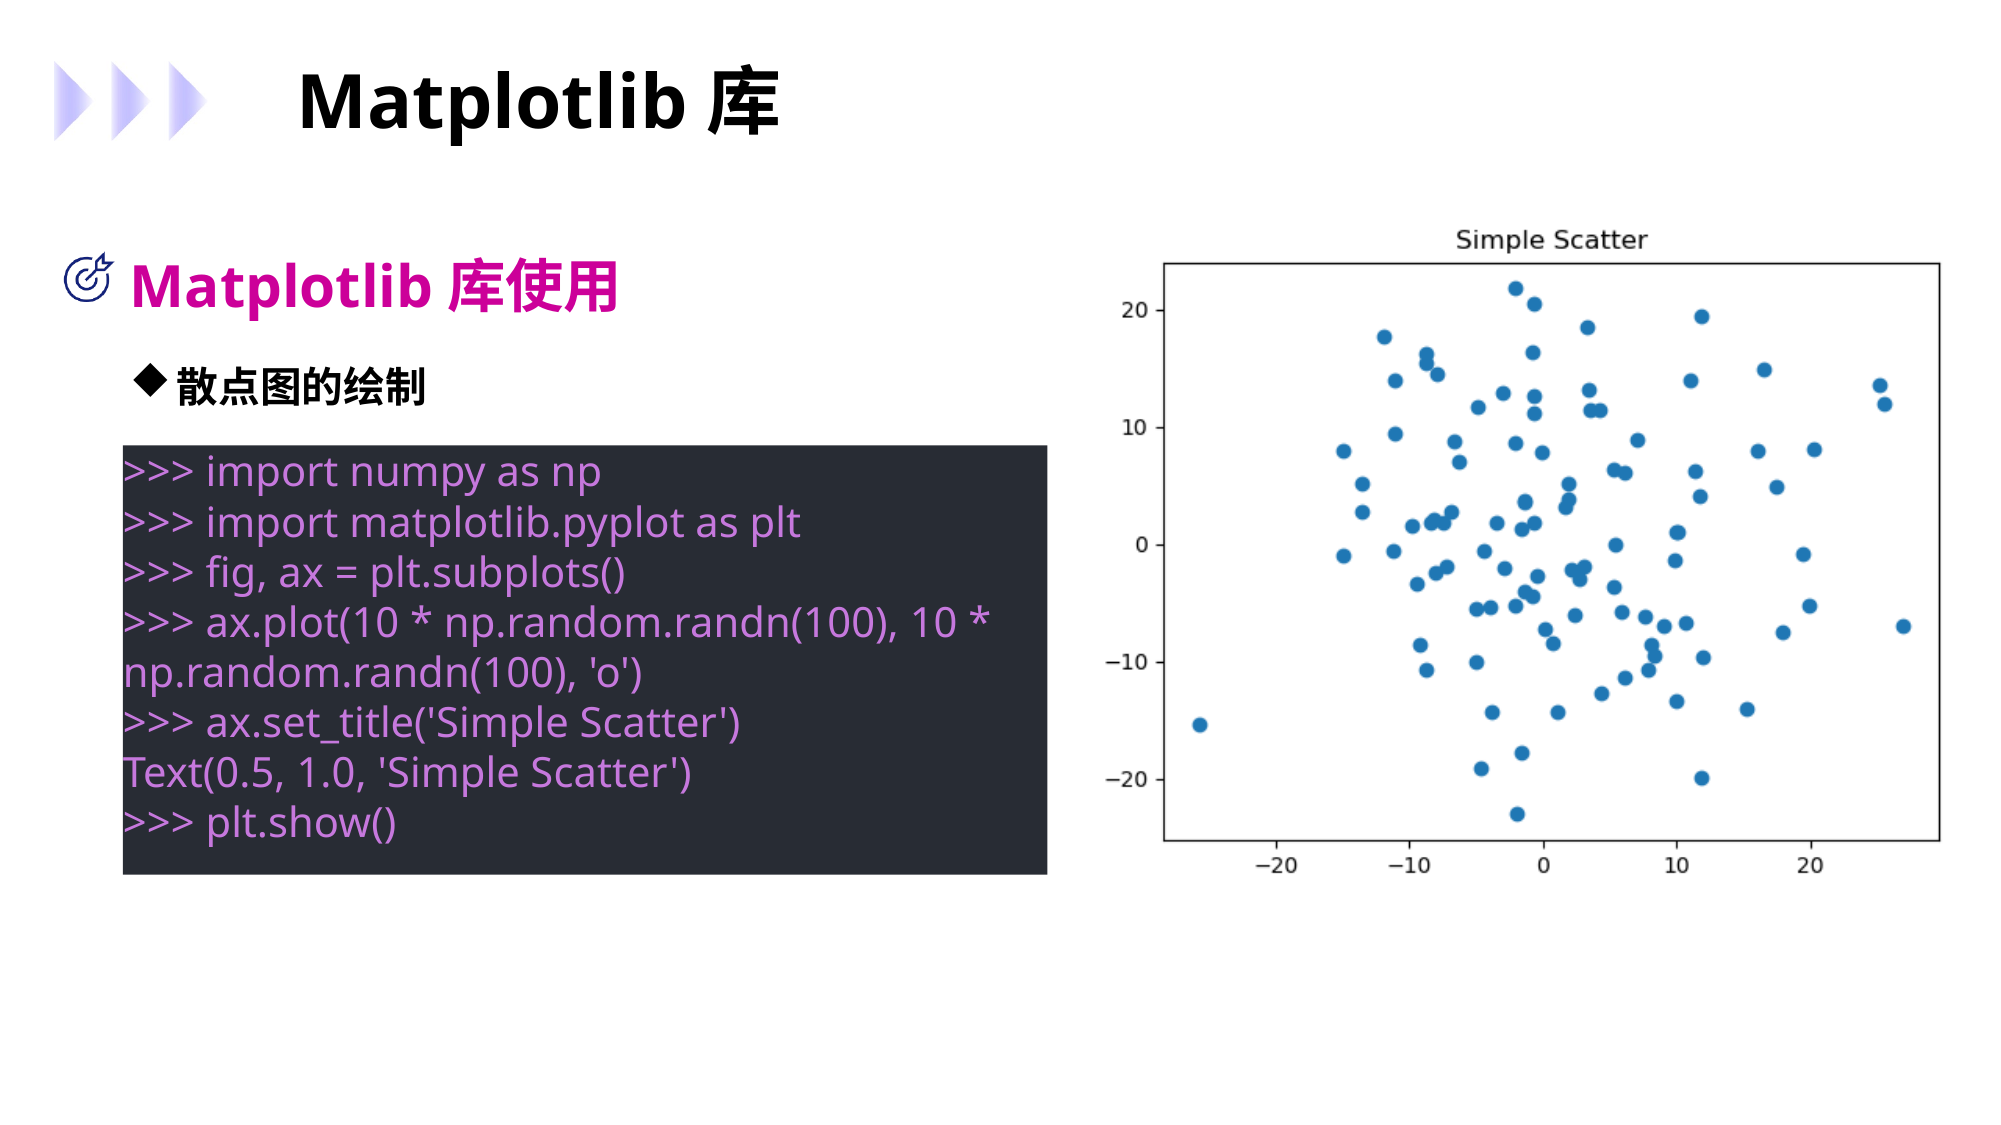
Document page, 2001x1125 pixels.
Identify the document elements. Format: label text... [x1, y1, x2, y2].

picture [63, 251, 116, 302]
text_box >>> import numpy as np >>> import matplotlib.pyplot as plt >>> fig, ax = plt.subplots() >>> ax.plot(10 * np.random.randn(100), 10 * np.random.randn(100), 'o') >>> ax.set_title('Simple Scatter') Text(0.5, 1.0, 'Simple Scatter') >>> plt.show() [122, 445, 1048, 875]
text_box Matplotlib库使用 [115, 224, 768, 327]
text_box Matplotlib库 [281, 45, 889, 151]
picture [1101, 224, 1950, 881]
text_box 散点图的绘制 [114, 328, 566, 418]
